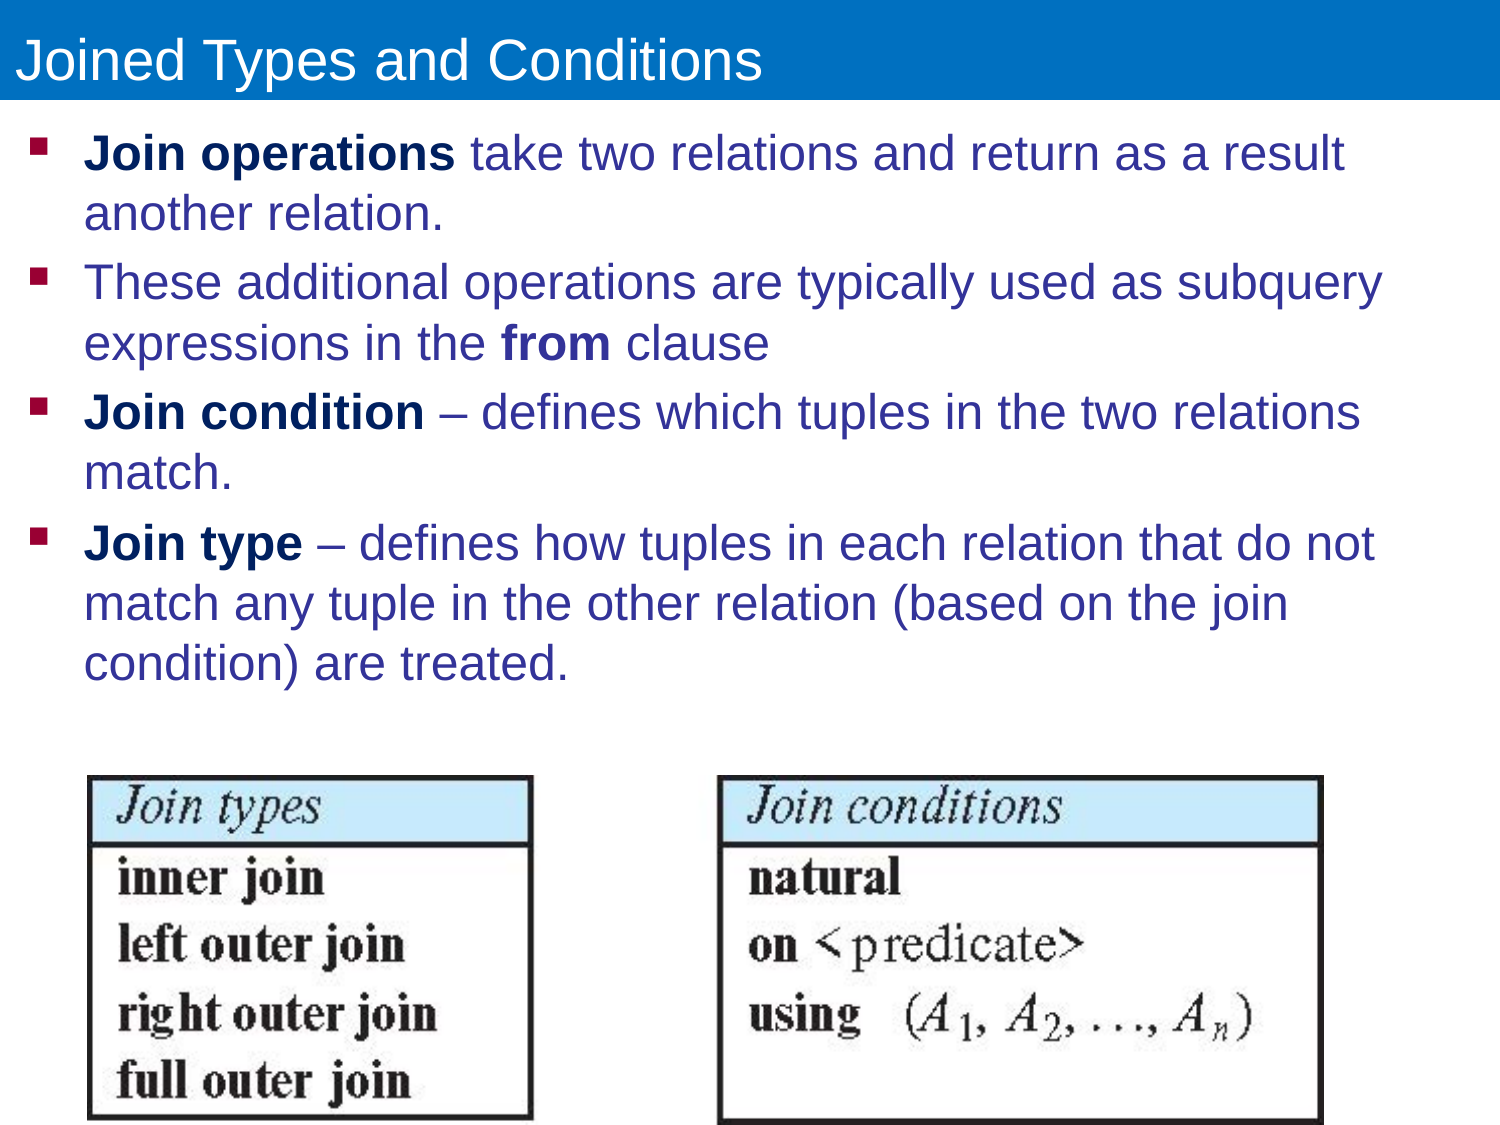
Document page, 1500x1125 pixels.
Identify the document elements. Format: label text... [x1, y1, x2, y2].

list Join operations take two relations and return as a result another relation. These additional operations are typically used as subquery expressions in the from clause Join condition – defines which tuples in the two relations match. Join type – defines how tuples in each relation that do not match any tuple in the other relation (based on the join condition) are treated. [12, 112, 1488, 738]
picture [87, 775, 1325, 1125]
title Joined Types and Conditions [0, 0, 1500, 100]
